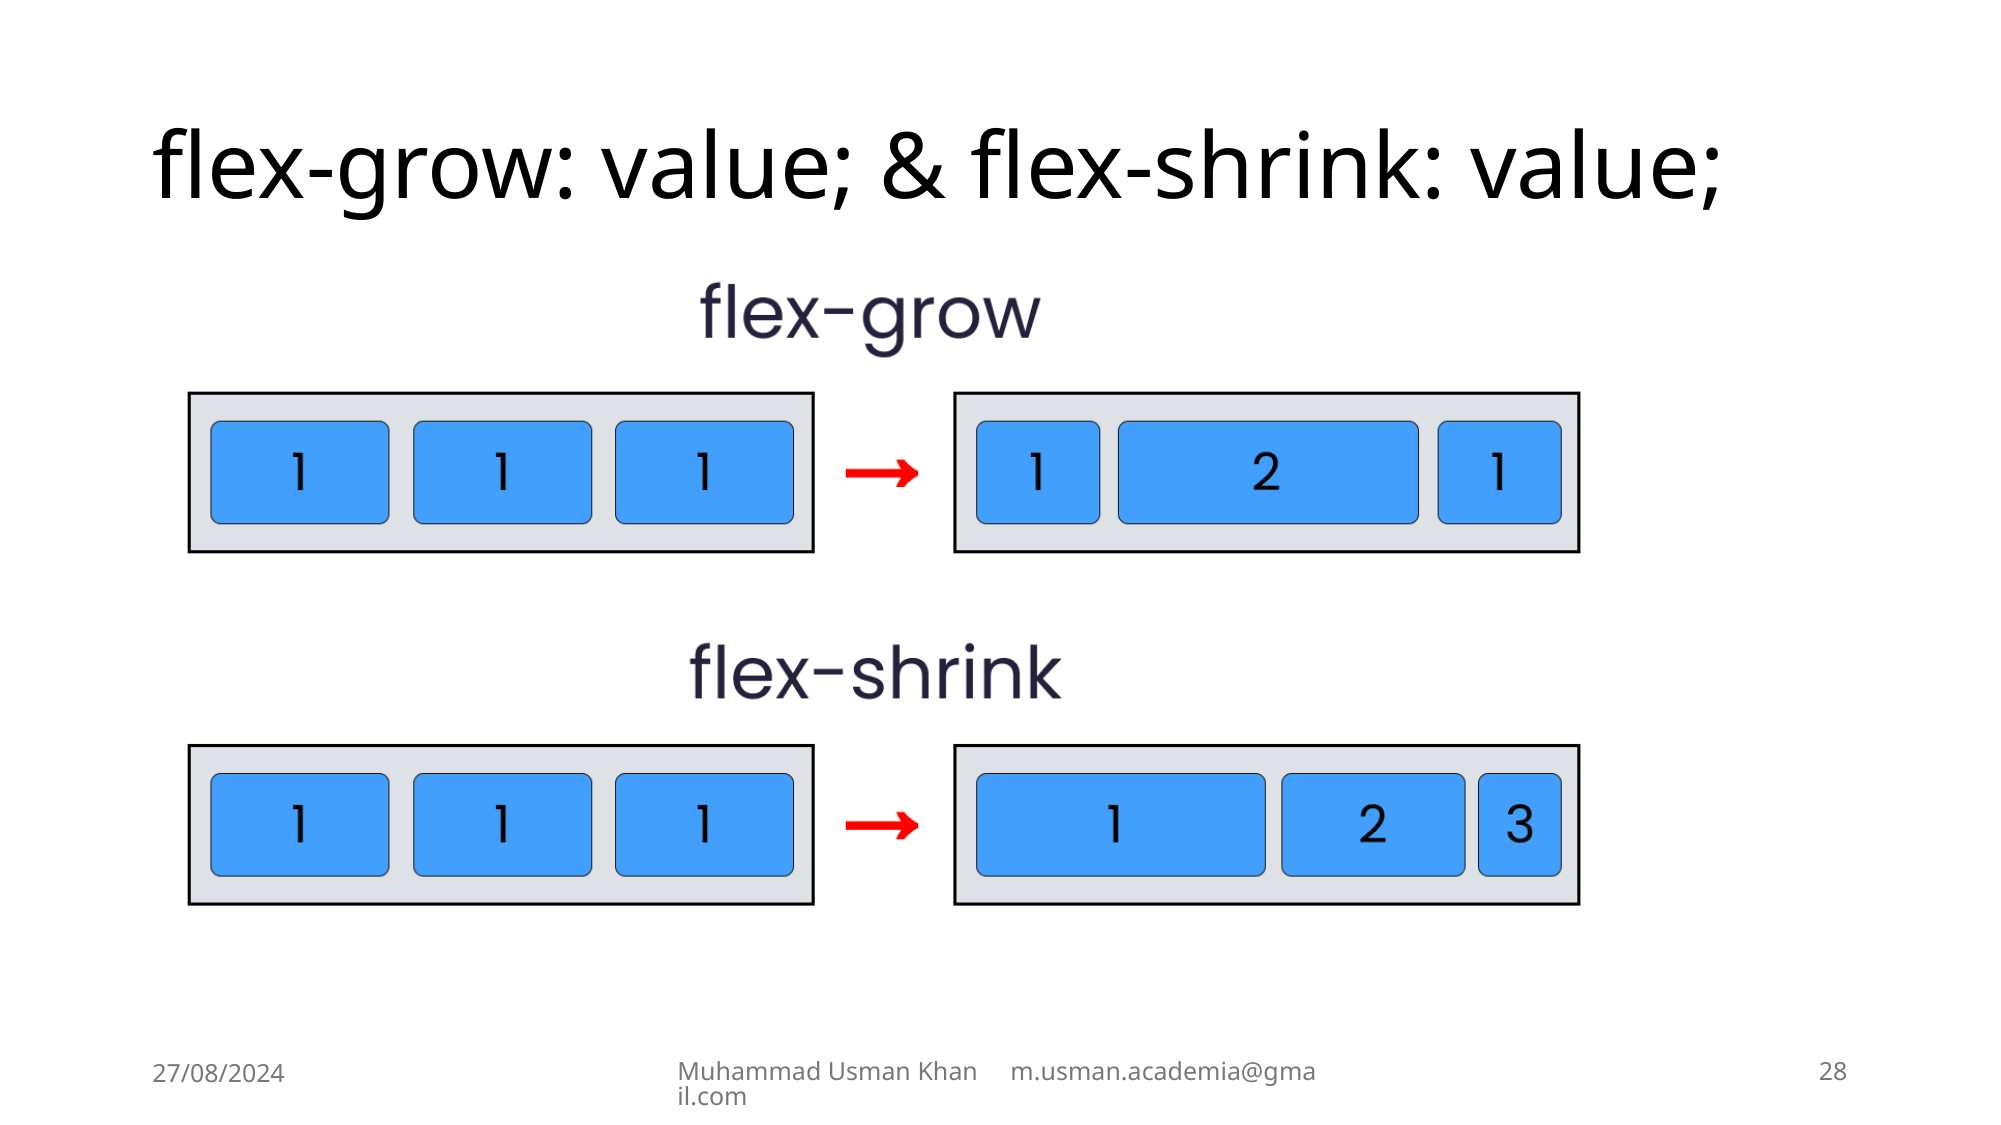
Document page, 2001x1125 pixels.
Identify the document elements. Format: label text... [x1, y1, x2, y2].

picture [136, 258, 1627, 973]
title flex-grow: value; & flex-shrink: value; [137, 59, 1863, 278]
slide_number 28 [1412, 1042, 1863, 1103]
footer Muhammad Usman Khan m.usman.academia@gmail.com [662, 1042, 1338, 1103]
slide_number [137, 1042, 588, 1103]
